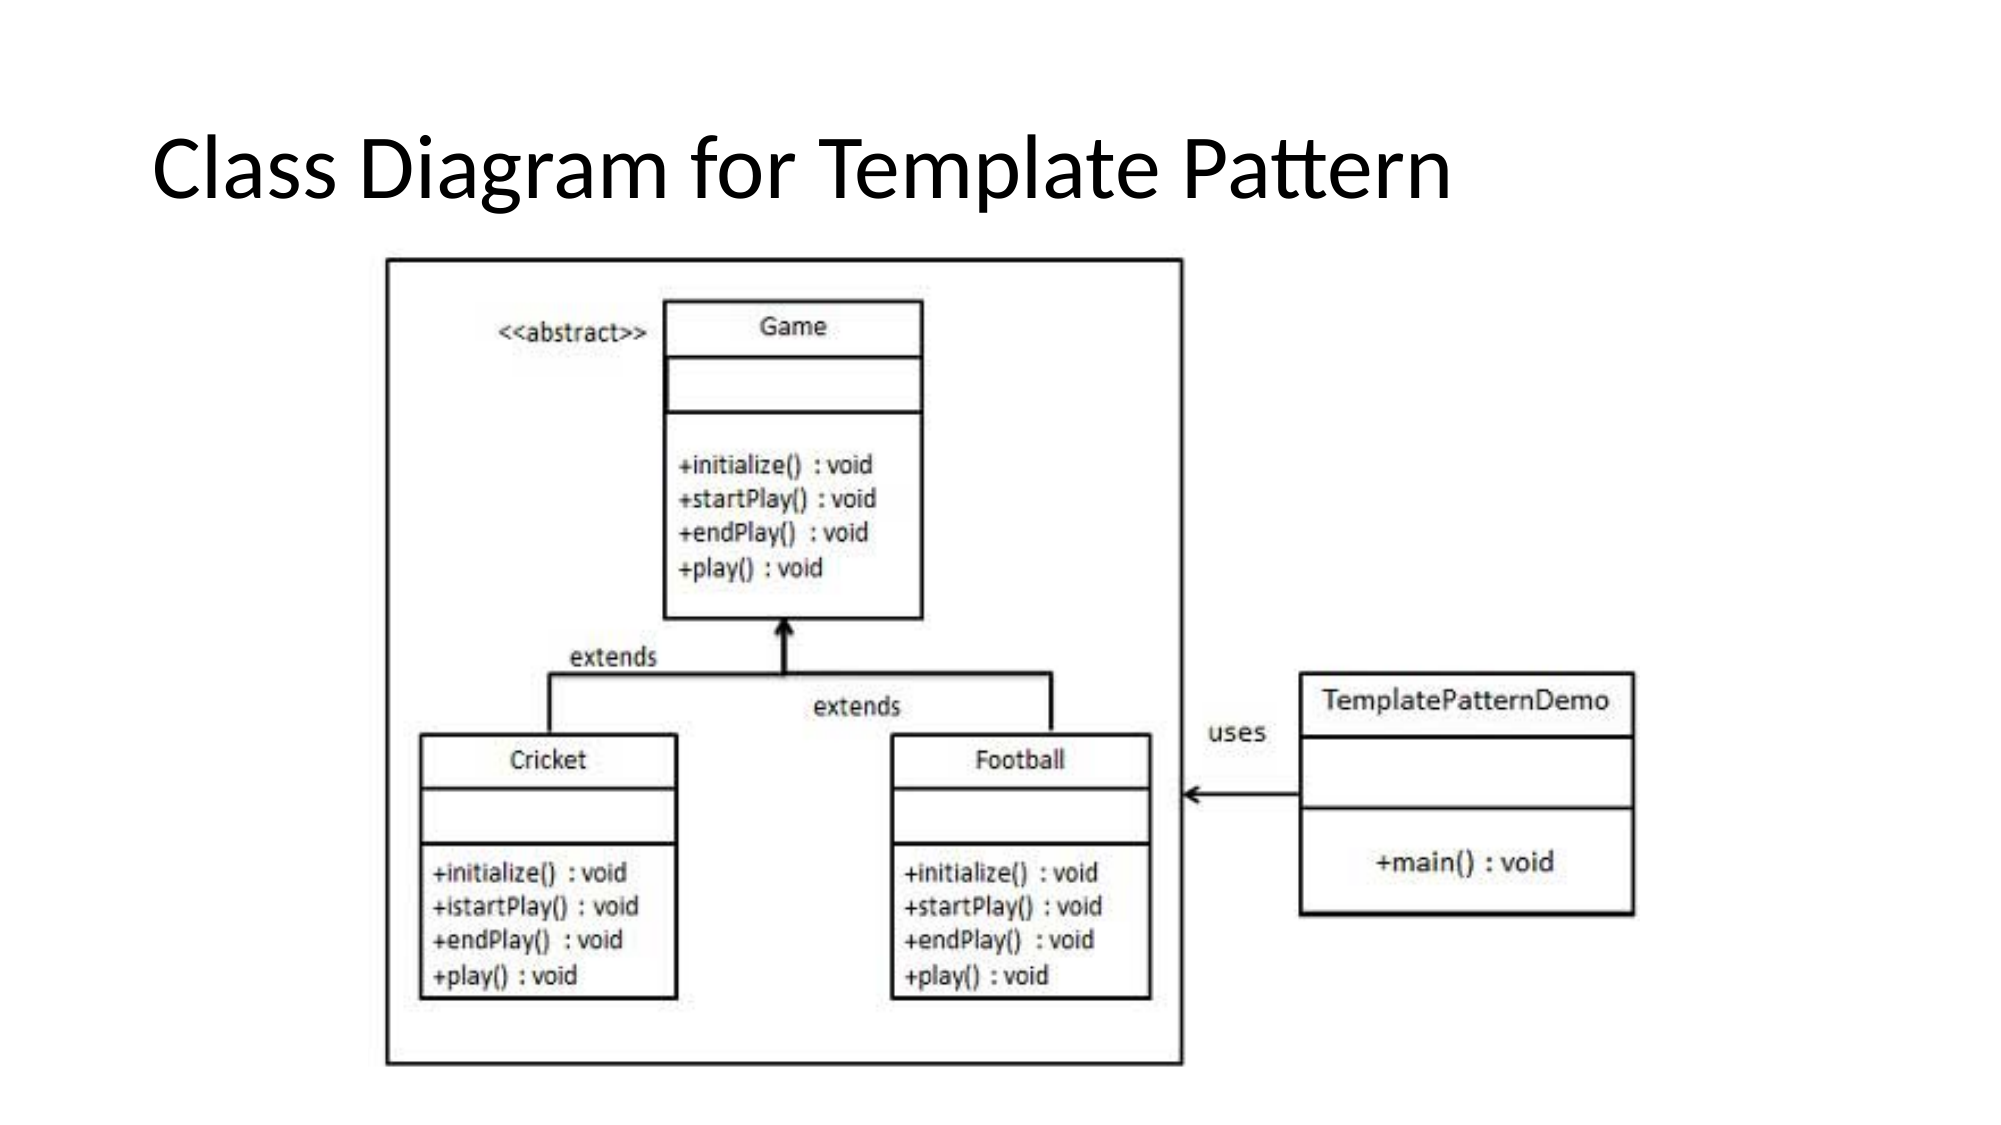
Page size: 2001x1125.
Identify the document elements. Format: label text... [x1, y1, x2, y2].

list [368, 231, 1640, 1077]
title Class Diagram for Template Pattern [137, 59, 1863, 278]
